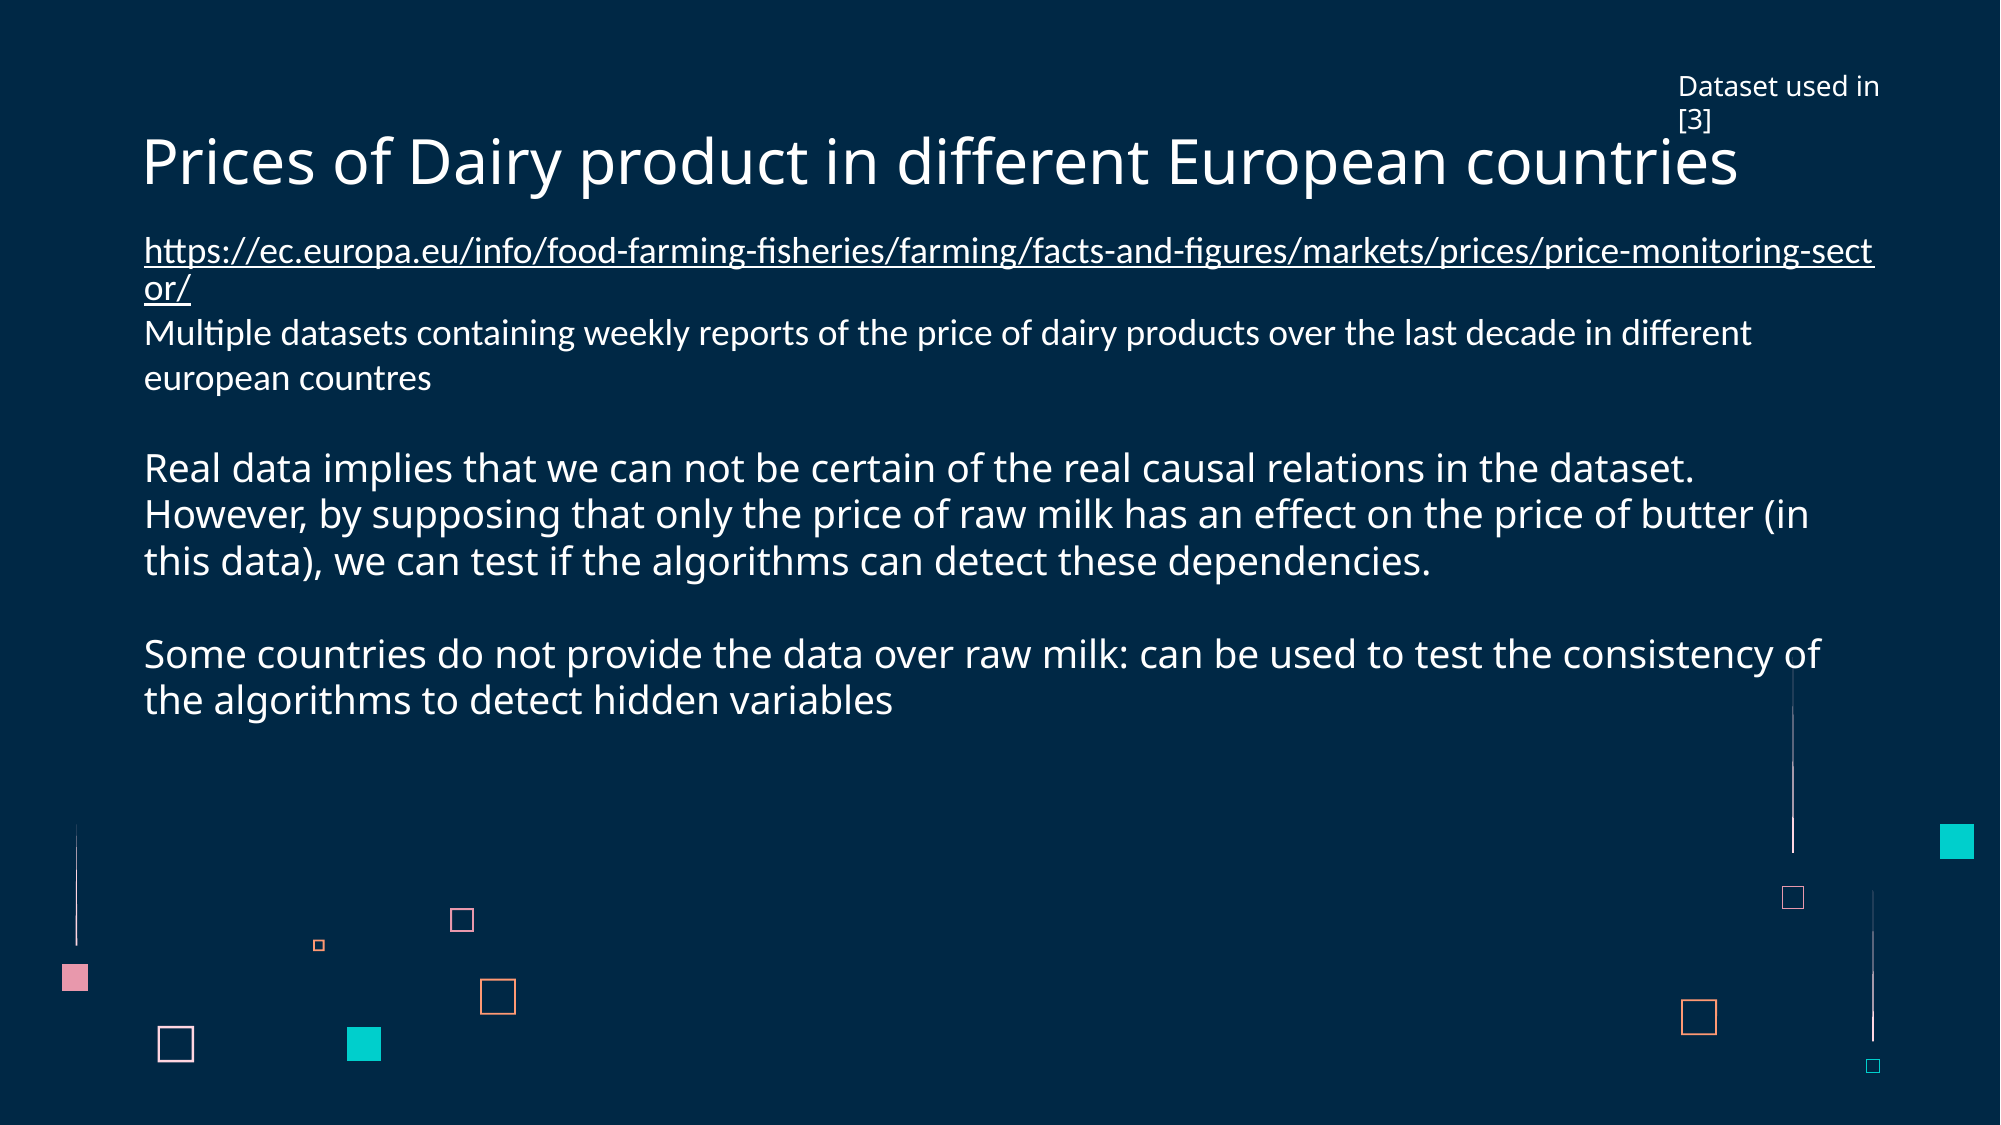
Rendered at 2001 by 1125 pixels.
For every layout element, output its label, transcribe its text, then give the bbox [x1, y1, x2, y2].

text_box https://ec.europa.eu/info/food-farming-fisheries/farming/facts-and-figures/markets/prices/price-monitoring-sector/ Multiple datasets containing weekly reports of the price of dairy products over the last decade in different european countres Real data implies that we can not be certain of the real causal relations in the dataset. However, by supposing that only the price of raw milk has an effect on the price of butter (in this data), we can test if the algorithms can detect these dependencies. Some countries do not provide the data over raw milk: can be used to test the consistency of the algorithms to detect hidden variables [99, 205, 1901, 822]
text_box Prices of Dairy product in different European countries [126, 114, 1758, 205]
text_box Dataset used in [3] [1657, 48, 1925, 125]
